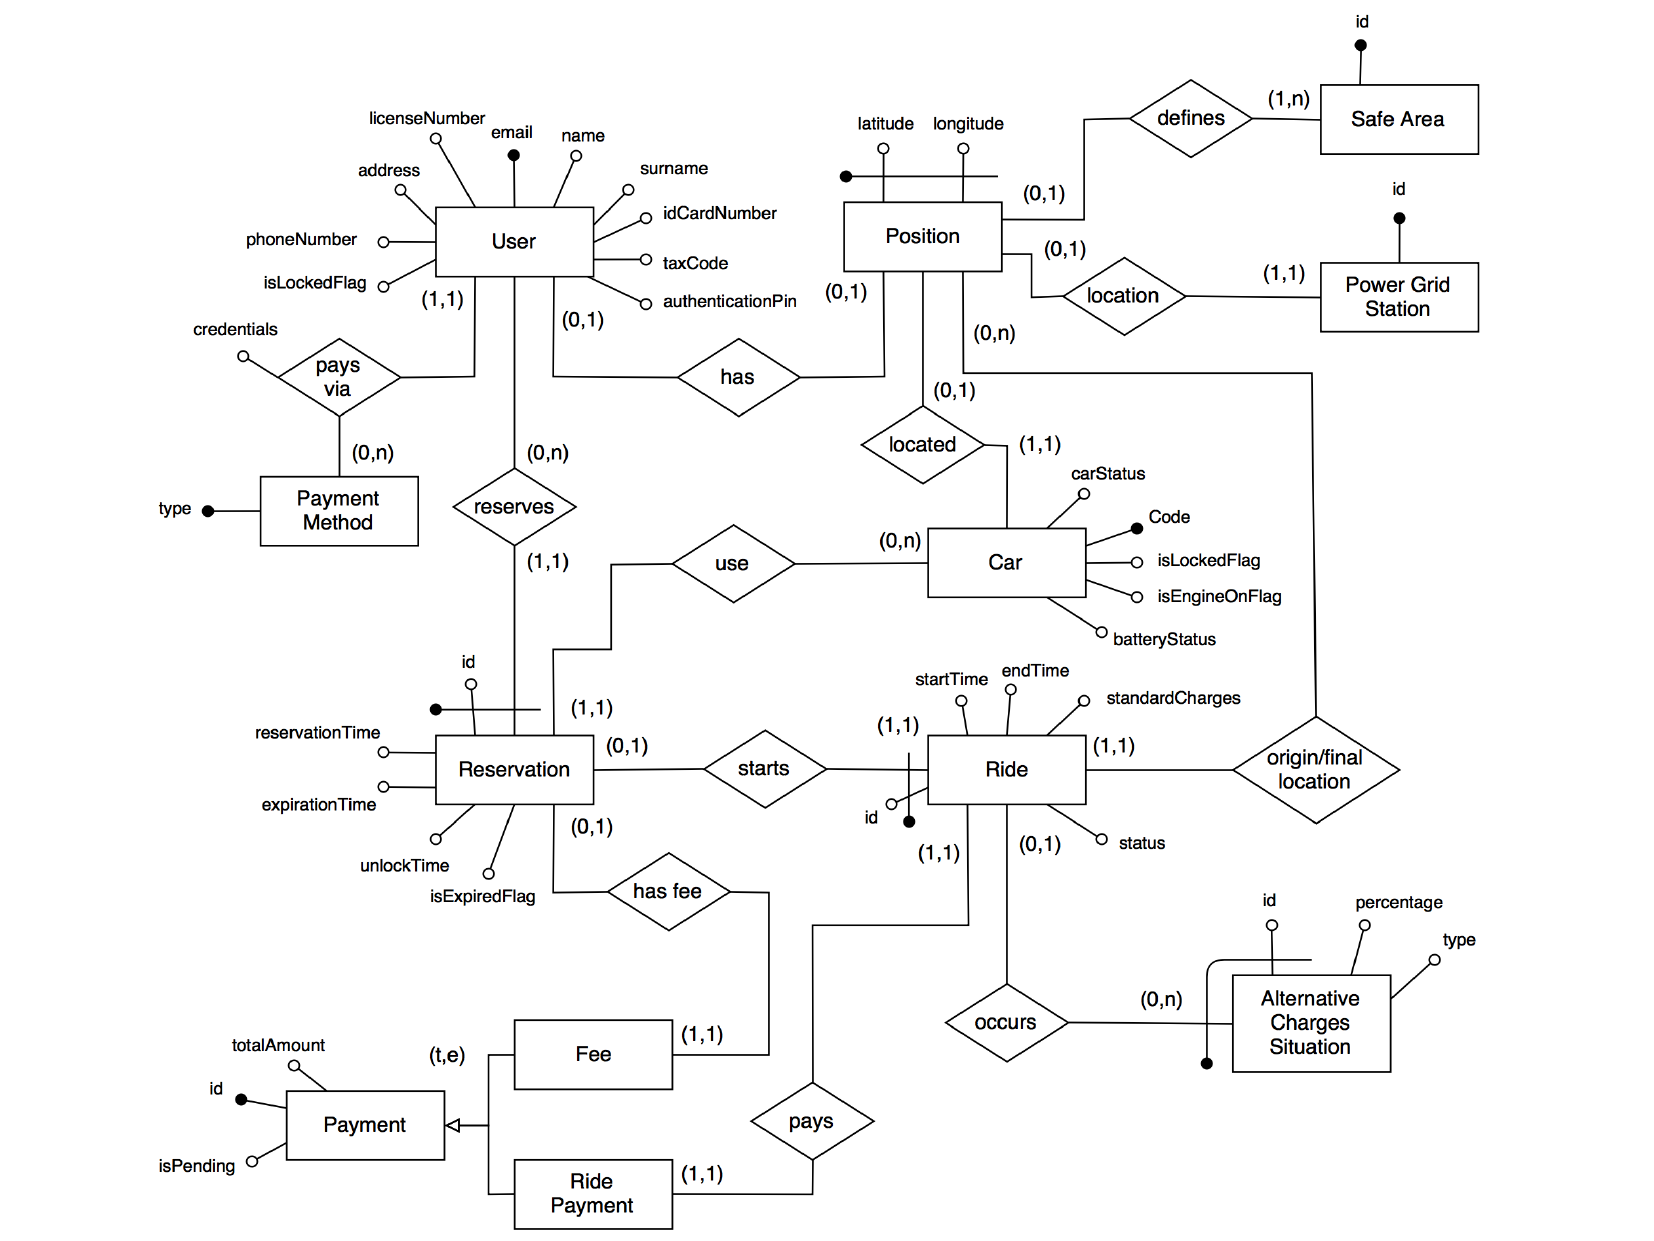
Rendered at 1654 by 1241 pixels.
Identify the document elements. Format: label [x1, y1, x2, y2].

picture [153, 5, 1512, 1231]
